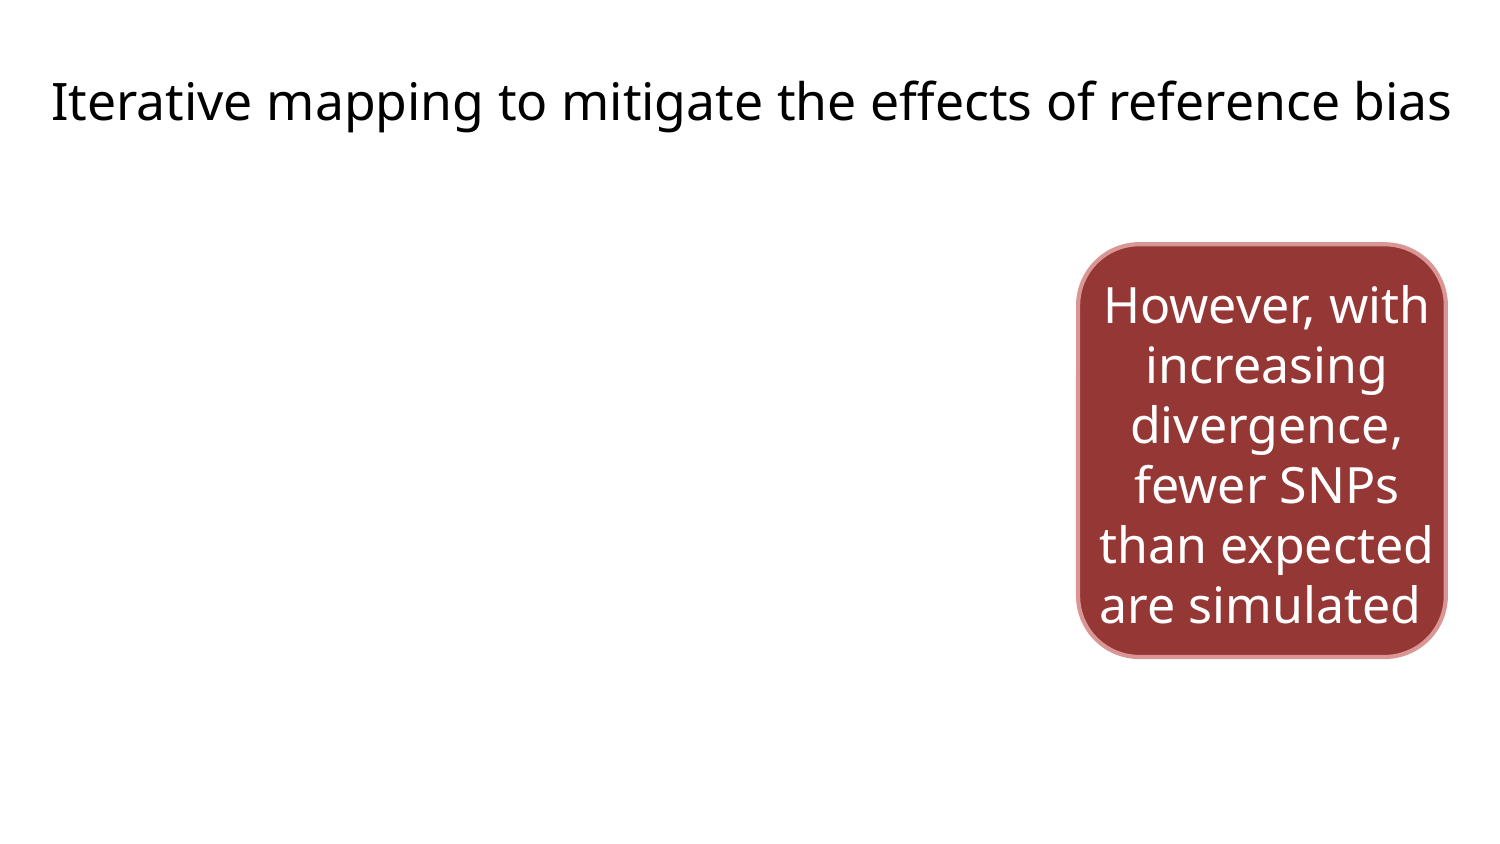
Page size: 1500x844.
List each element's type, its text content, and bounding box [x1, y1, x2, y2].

text_box However, with increasing divergence, fewer SNPs than expected are simulated [1078, 265, 1456, 641]
text_box [1090, 242, 1434, 265]
title Iterative mapping to mitigate the effects of reference bias [35, 28, 1471, 170]
text_box [1095, 641, 1429, 660]
